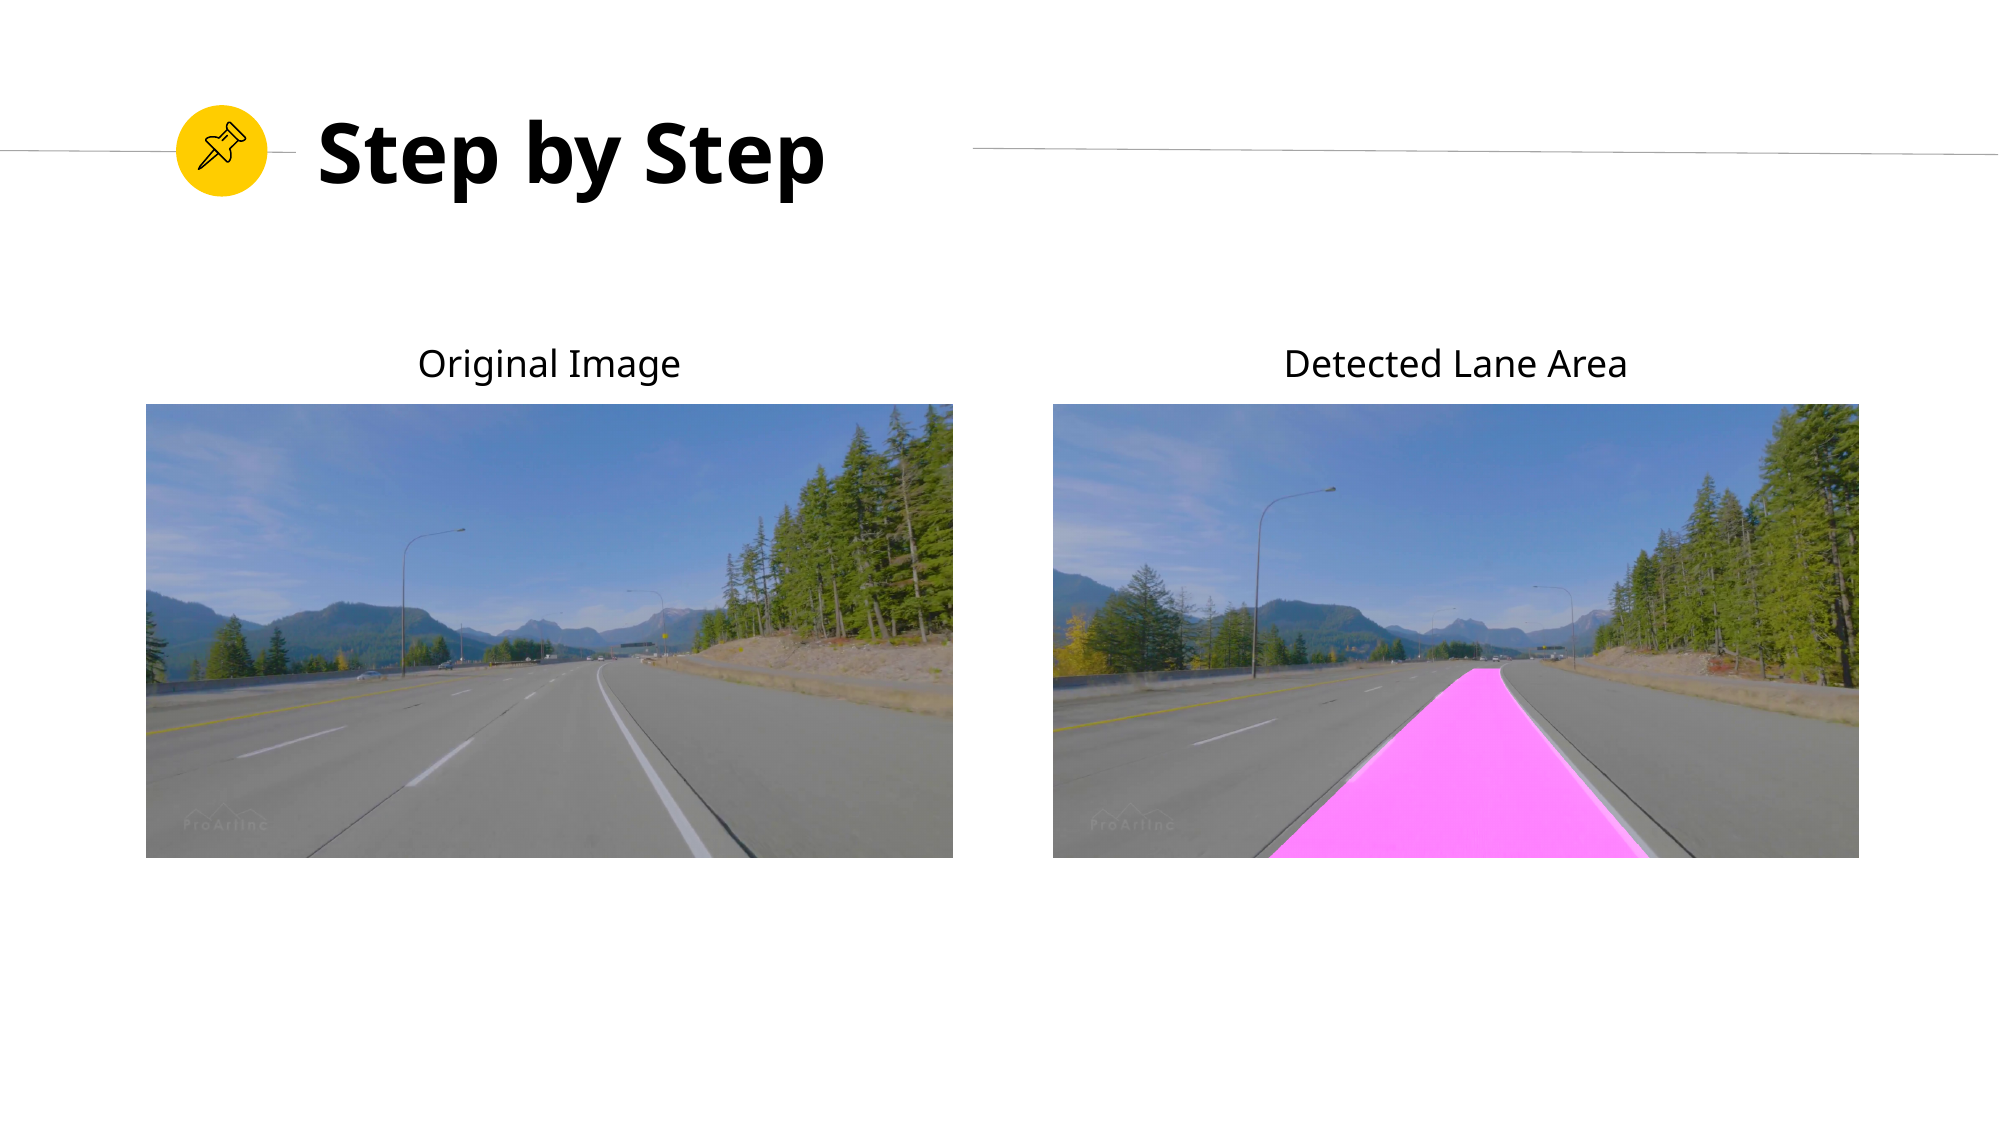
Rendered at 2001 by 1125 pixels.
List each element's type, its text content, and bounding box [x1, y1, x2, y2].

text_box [0, 105, 1999, 197]
picture [1053, 404, 1859, 858]
title Step by Step [297, 197, 1146, 204]
text_box Detected Lane Area [1269, 332, 1644, 393]
picture [146, 404, 953, 858]
text_box Original Image [402, 332, 697, 393]
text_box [198, 122, 246, 170]
